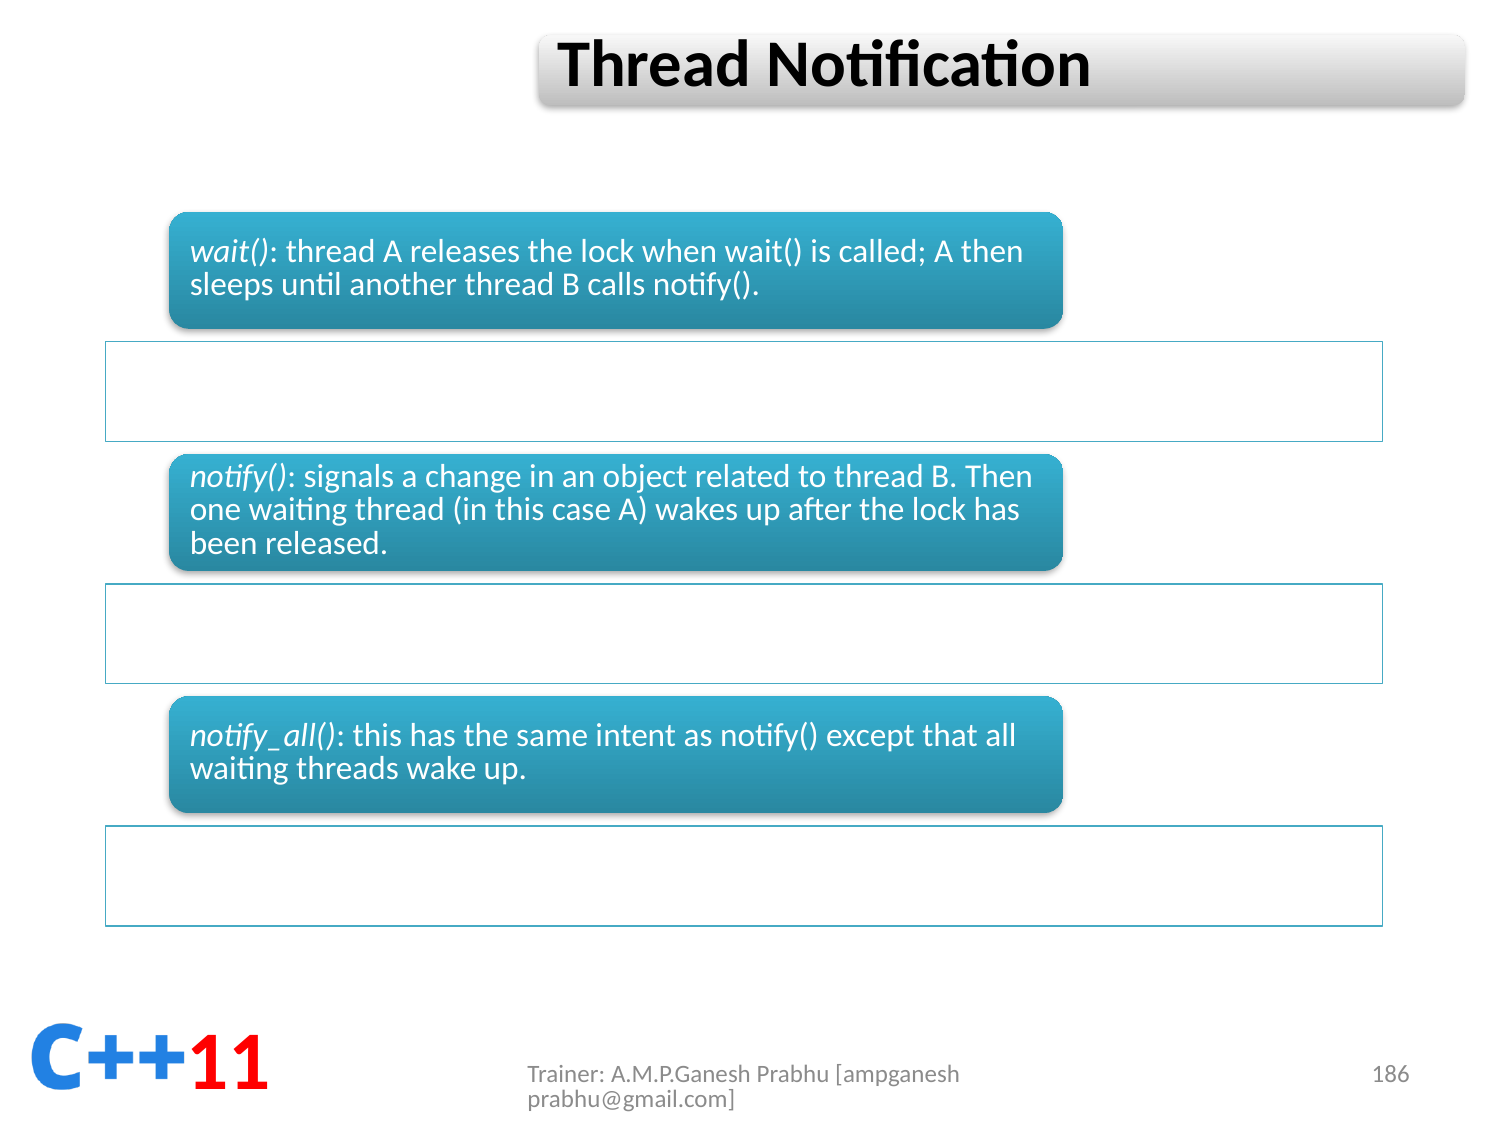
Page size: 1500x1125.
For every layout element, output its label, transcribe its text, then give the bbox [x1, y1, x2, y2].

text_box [3, 980, 288, 1125]
footer Trainer: A.M.P.Ganesh Prabhu [ampganeshprabhu@gmail.com] [512, 1042, 988, 1103]
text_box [105, 34, 1466, 926]
slide_number 186 [1074, 1042, 1425, 1103]
